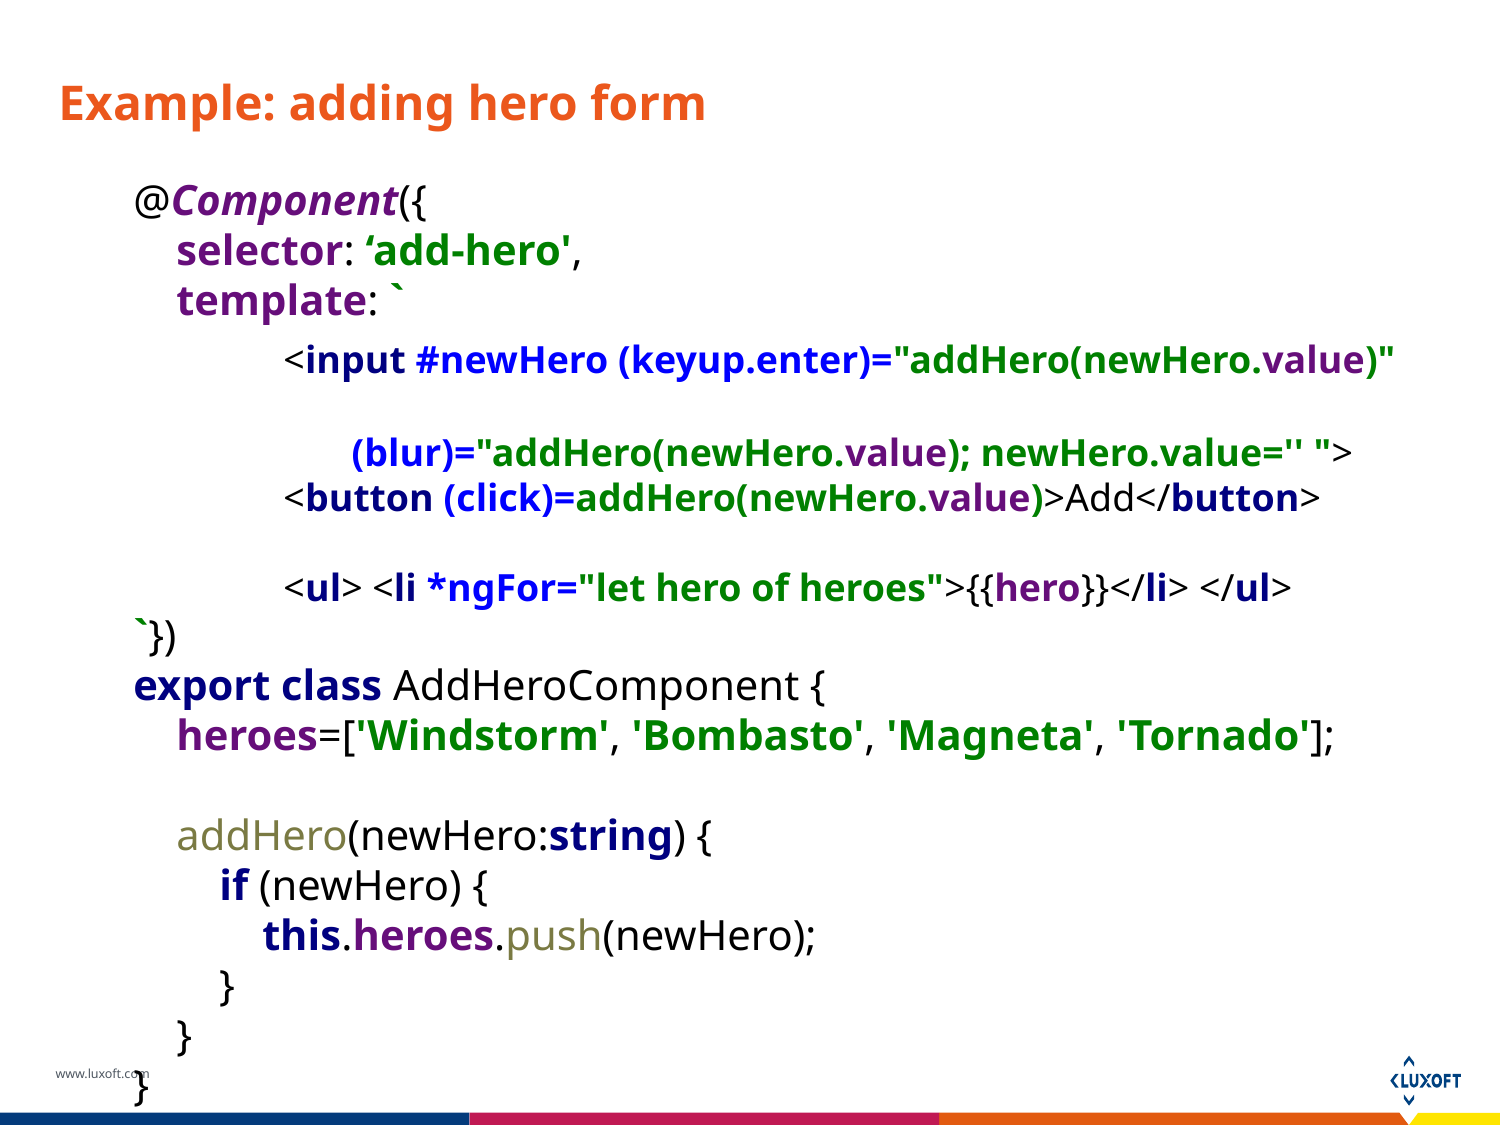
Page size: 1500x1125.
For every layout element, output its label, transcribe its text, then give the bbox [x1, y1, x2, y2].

title Example: adding hero form [47, 59, 1457, 143]
text_box @Component({ selector: ‘add-hero', template: ` <input #newHero (keyup.enter)="addHero(newHero.value)" (blur)="addHero(newHero.value); newHero.value='' "> <button (click)=addHero(newHero.value)>Add</button> <ul> <li *ngFor="let hero of heroes">{{hero}}</li> </ul> `}) export class AddHeroComponent { heroes=['Windstorm', 'Bombasto', 'Magneta', 'Tornado']; addHero(newHero:string) { if (newHero) { this.heroes.push(newHero); } } } [118, 166, 1417, 1117]
